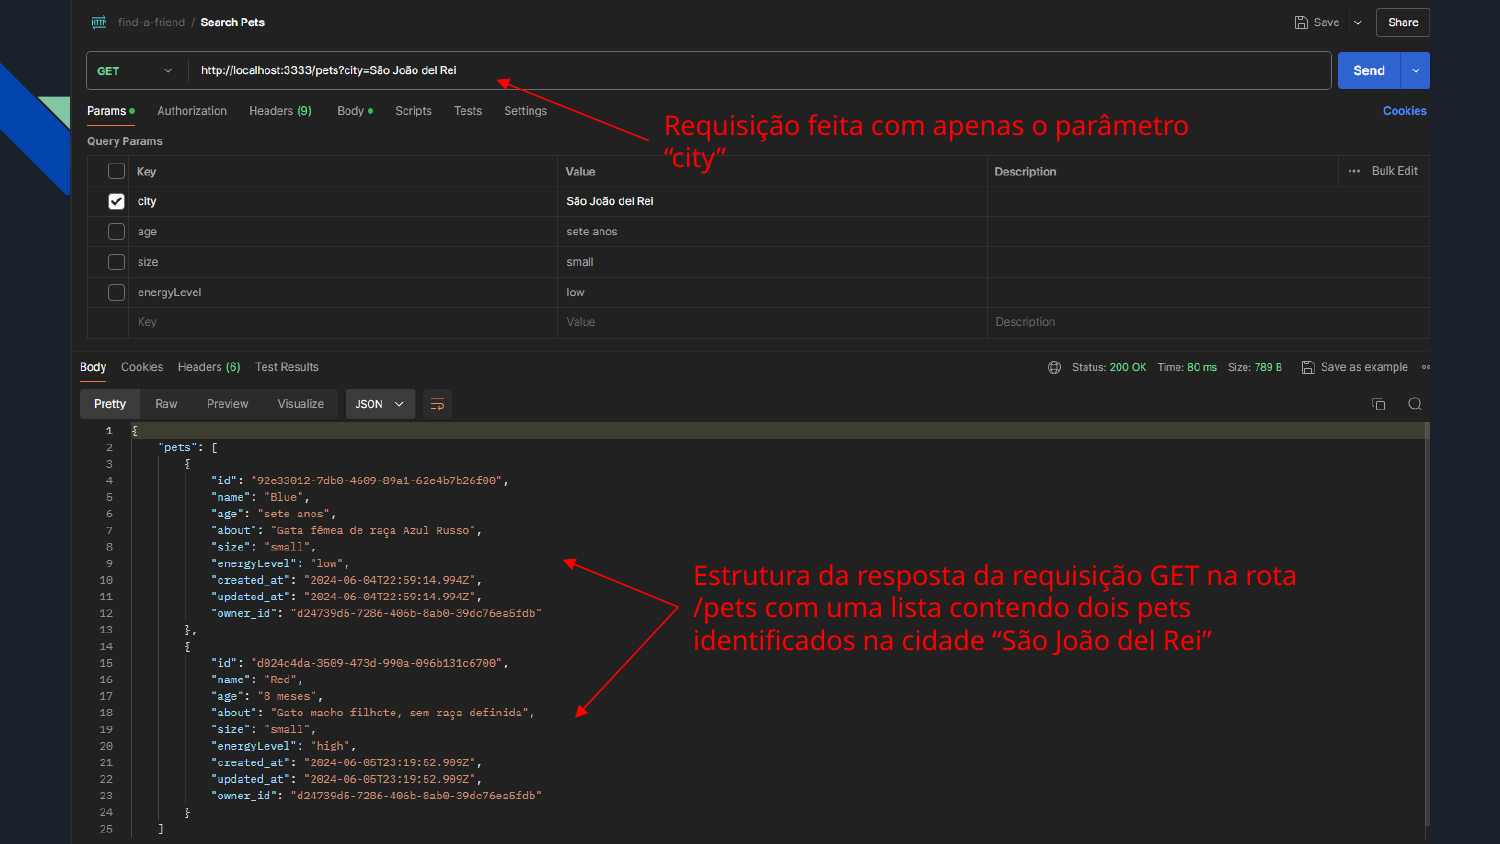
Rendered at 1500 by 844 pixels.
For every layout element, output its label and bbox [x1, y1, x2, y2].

text_box [574, 607, 679, 719]
text_box [562, 559, 679, 608]
text_box [496, 79, 649, 125]
picture [69, 0, 1431, 844]
